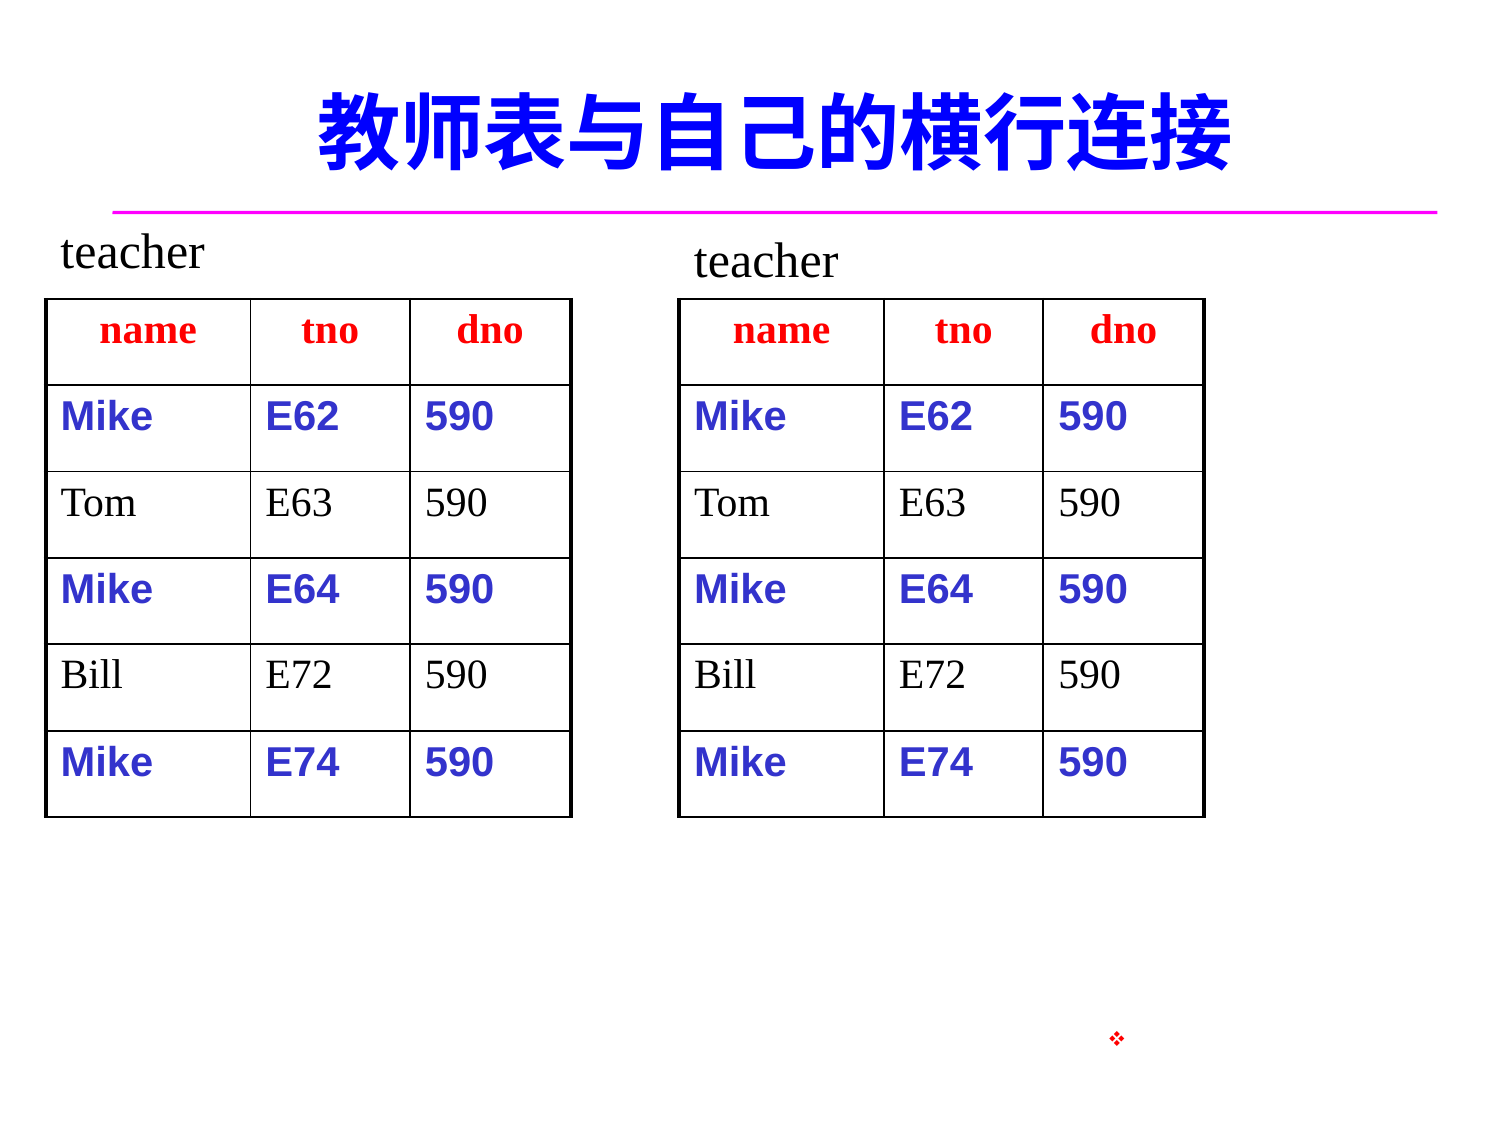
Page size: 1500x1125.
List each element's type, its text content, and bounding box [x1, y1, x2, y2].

table_cell 590 [1044, 386, 1202, 471]
table_cell E64 [885, 559, 1042, 643]
table_cell 590 [1044, 645, 1202, 730]
table_cell Mike [681, 559, 883, 643]
table_cell Mike [681, 386, 883, 471]
table_cell Bill [681, 645, 883, 730]
list [1092, 987, 1500, 1071]
table_cell E74 [885, 732, 1042, 816]
table_cell 590 [411, 645, 569, 730]
table_cell Mike [681, 732, 883, 816]
table_cell 590 [411, 472, 569, 557]
title 教师表与自己的横行连接 [137, 35, 1413, 224]
table_cell Bill [48, 645, 250, 730]
table_header name [681, 300, 883, 384]
table_cell E74 [251, 732, 409, 816]
table_cell E62 [885, 386, 1042, 471]
table_cell E62 [251, 386, 409, 471]
table_cell 590 [1044, 559, 1202, 643]
table_header name [48, 300, 250, 384]
table_header tno [251, 300, 409, 384]
table_cell E63 [251, 472, 409, 557]
table_header dno [411, 300, 569, 384]
text_box teacher [679, 219, 854, 295]
table_cell 590 [1044, 732, 1202, 816]
table_cell 590 [411, 732, 569, 816]
table_cell 590 [411, 386, 569, 471]
table_cell E64 [251, 559, 409, 643]
table_cell Tom [681, 472, 883, 557]
table_cell Mike [48, 559, 250, 643]
table_cell Tom [48, 472, 250, 557]
table_cell 590 [411, 559, 569, 643]
table_cell E63 [885, 472, 1042, 557]
table_header tno [885, 300, 1042, 384]
table_cell E72 [885, 645, 1042, 730]
table_cell E72 [251, 645, 409, 730]
table_header dno [1044, 300, 1202, 384]
table_cell 590 [1044, 472, 1202, 557]
text_box teacher [45, 211, 220, 287]
table_cell Mike [48, 732, 250, 816]
table_cell Mike [48, 386, 250, 471]
